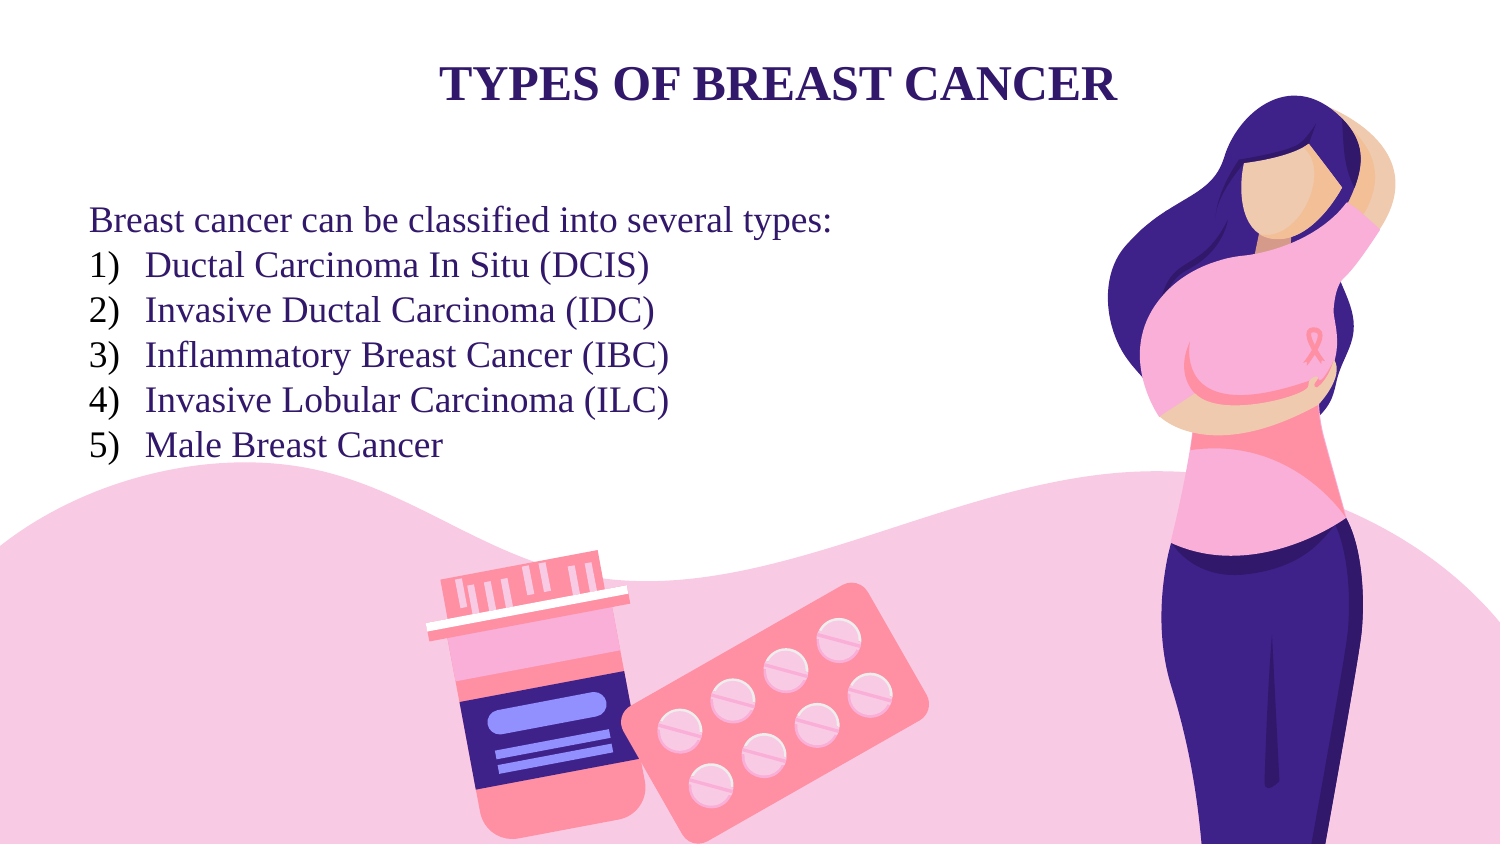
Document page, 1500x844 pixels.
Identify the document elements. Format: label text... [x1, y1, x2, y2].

title TYPES OF BREAST CANCER [225, 35, 1331, 133]
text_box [1098, 95, 1444, 844]
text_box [425, 549, 932, 844]
subtitle Breast cancer can be classified into several types: Ductal Carcinoma In Situ (DCIS) Invasive Ductal Carcinoma (IDC) Inflammatory Breast Cancer (IBC) Invasive Lobular Carcinoma (ILC) Male Breast Cancer [73, 180, 1093, 550]
